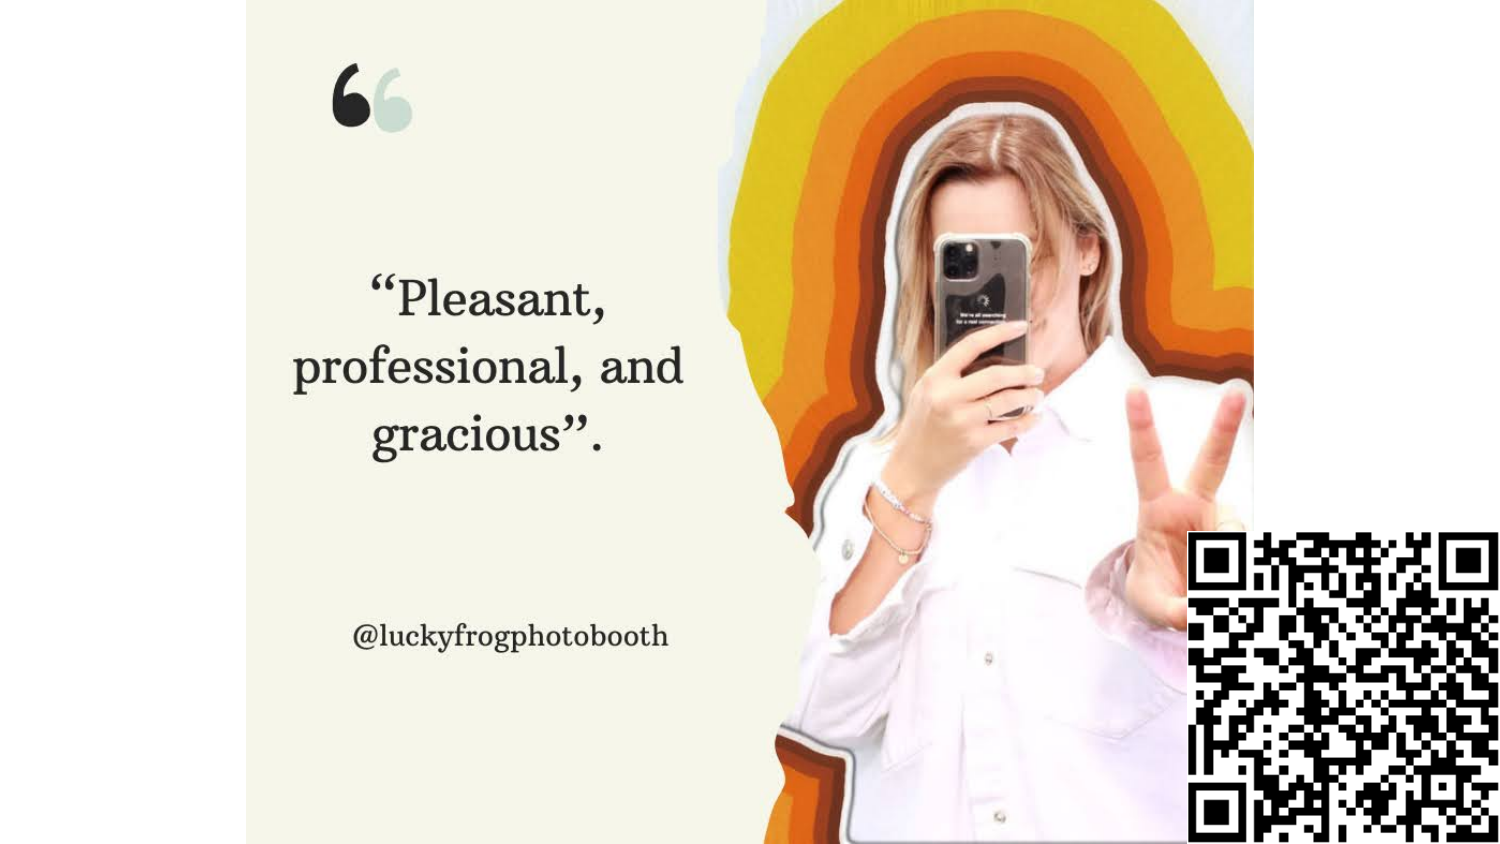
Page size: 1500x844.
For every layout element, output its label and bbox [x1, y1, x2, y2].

picture [246, 0, 1500, 844]
